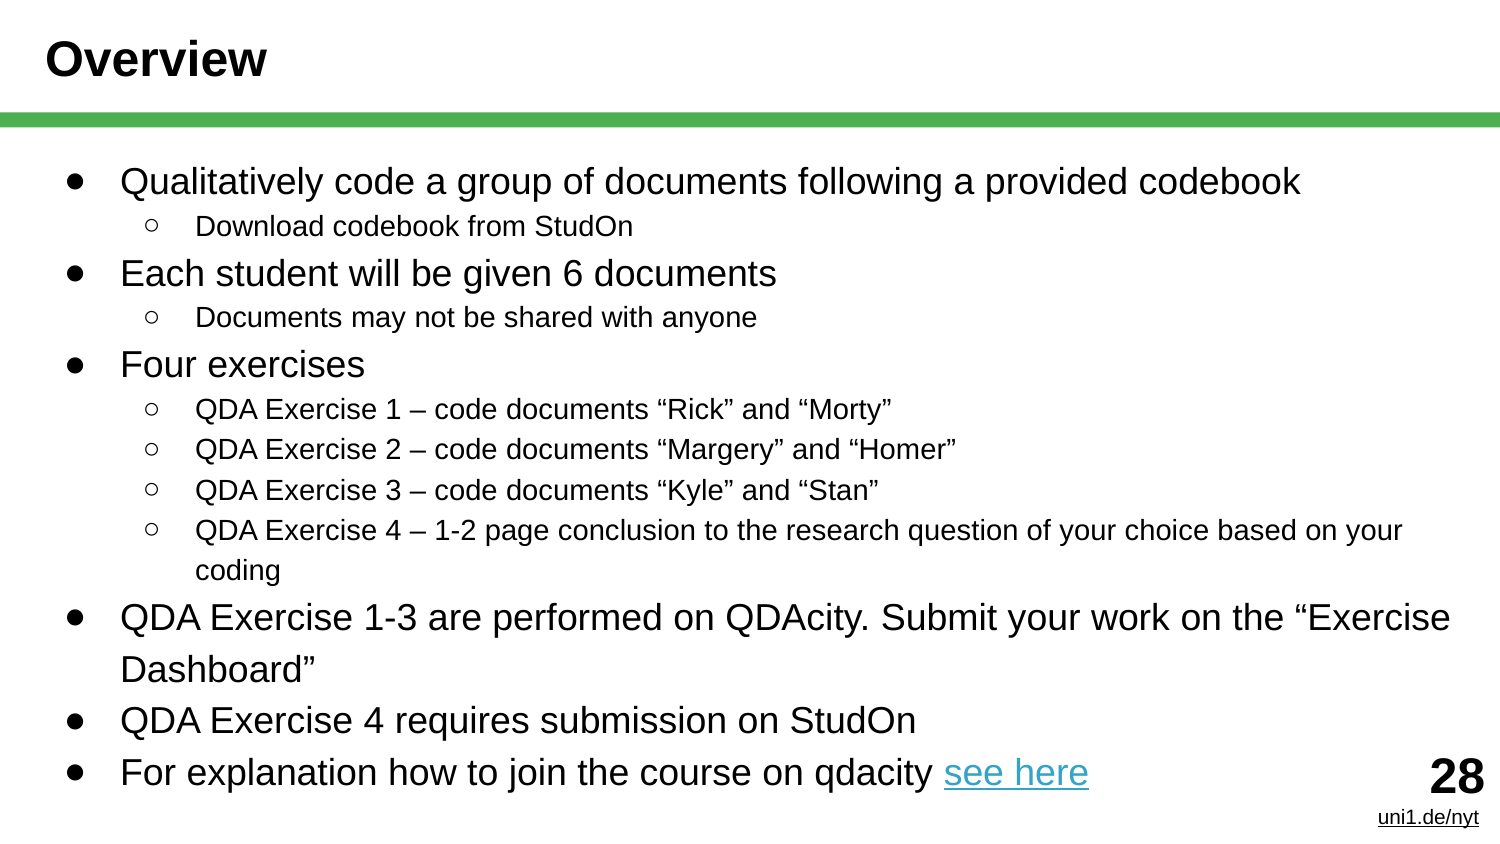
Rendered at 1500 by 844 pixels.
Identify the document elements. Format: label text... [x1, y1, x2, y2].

title Overview [0, 0, 1500, 113]
list Qualitatively code a group of documents following a provided codebook Download codebook from StudOn Each student will be given 6 documents Documents may not be shared with anyone Four exercises QDA Exercise 1 – code documents “Rick” and “Morty” QDA Exercise 2 – code documents “Margery” and “Homer” QDA Exercise 3 – code documents “Kyle” and “Stan” QDA Exercise 4 – 1-2 page conclusion to the research question of your choice based on your coding QDA Exercise 1-3 are performed on QDAcity. Submit your work on the “Exercise Dashboard” QDA Exercise 4 requires submission on StudOn For explanation how to join the course on qdacity see here [45, 150, 1455, 825]
slide_number ‹#› uni1.de/nyt [1200, 693, 1500, 844]
